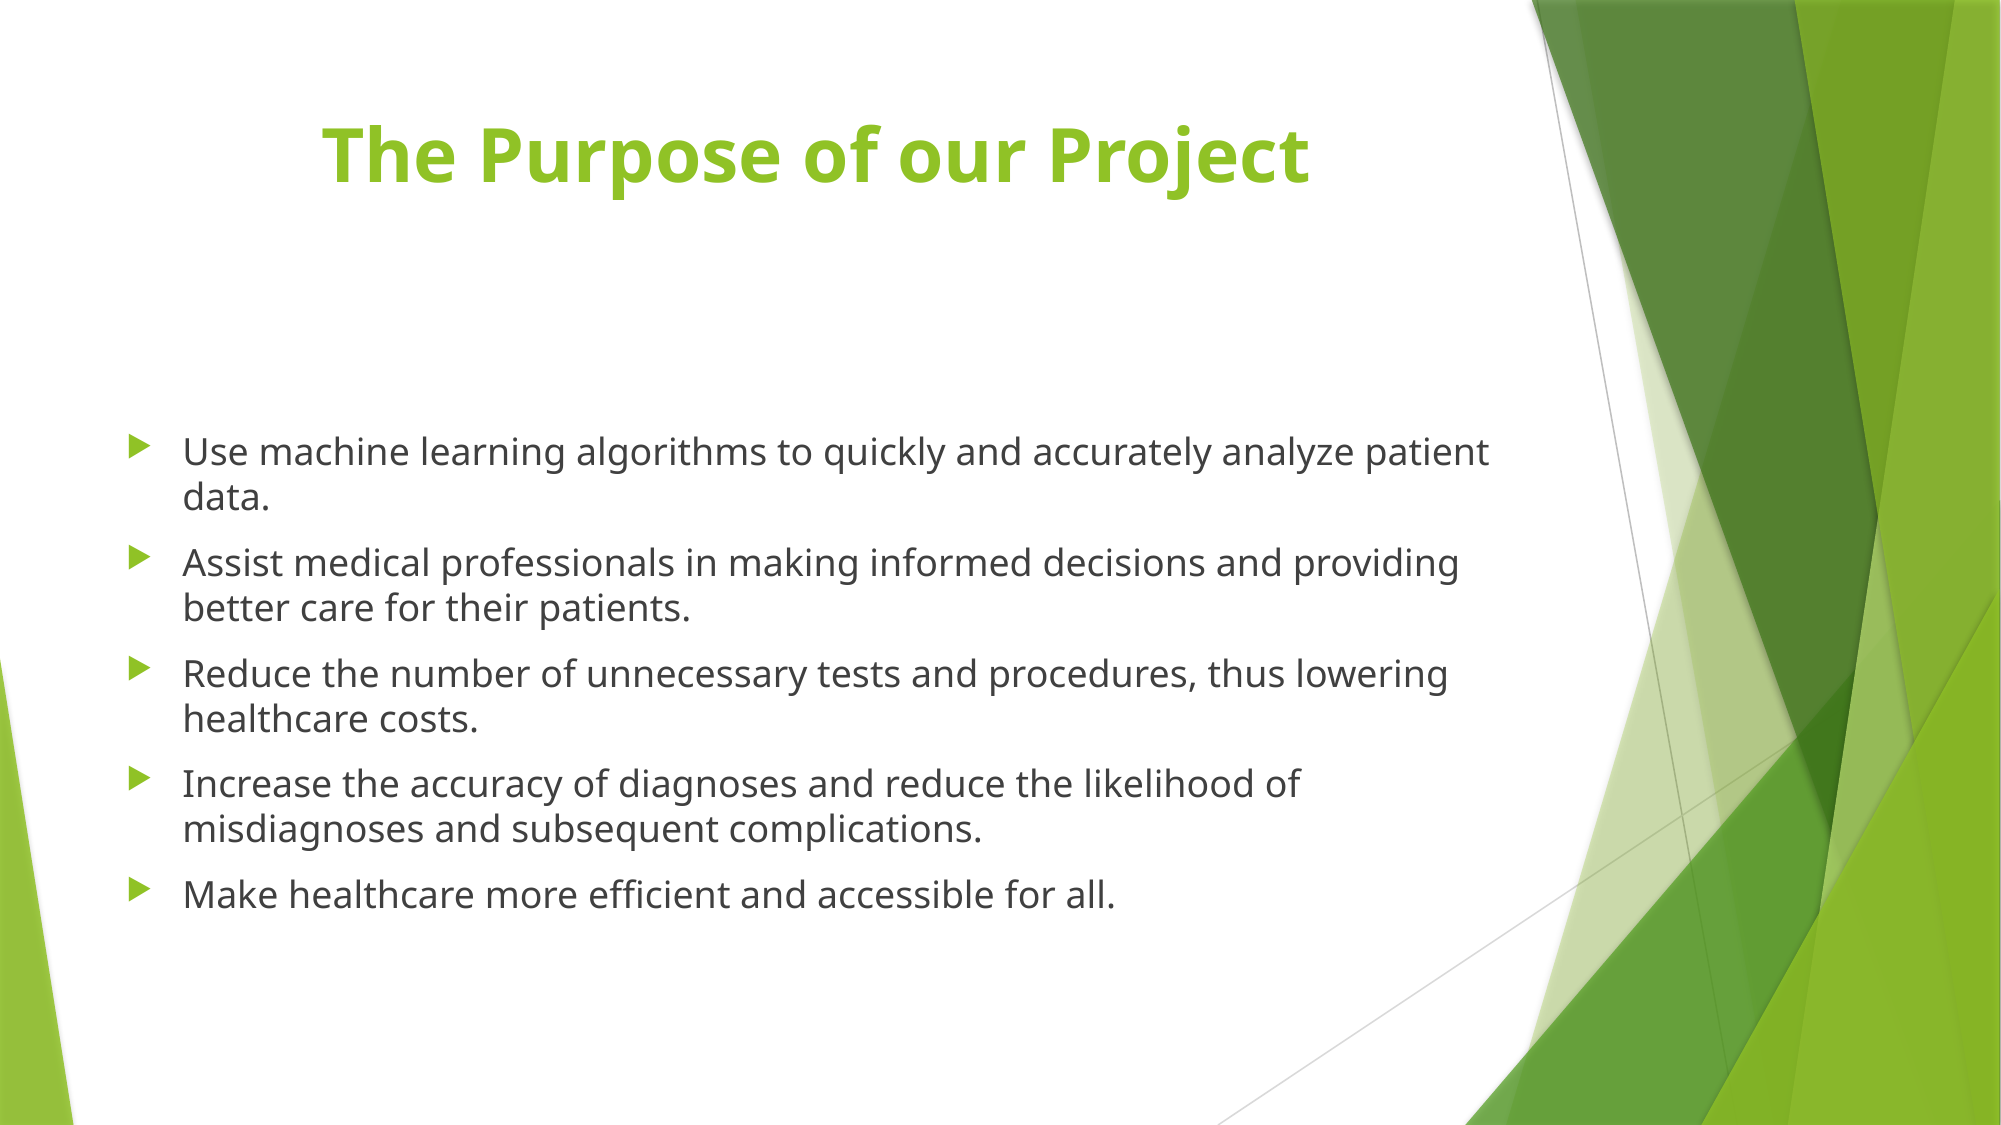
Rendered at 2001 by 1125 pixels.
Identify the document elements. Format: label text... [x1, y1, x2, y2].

list Use machine learning algorithms to quickly and accurately analyze patient data. Assist medical professionals in making informed decisions and providing better care for their patients. Reduce the number of unnecessary tests and procedures, thus lowering healthcare costs. Increase the accuracy of diagnoses and reduce the likelihood of misdiagnoses and subsequent complications. Make healthcare more efficient and accessible for all. [111, 354, 1522, 992]
title The Purpose of our Project [111, 99, 1522, 317]
